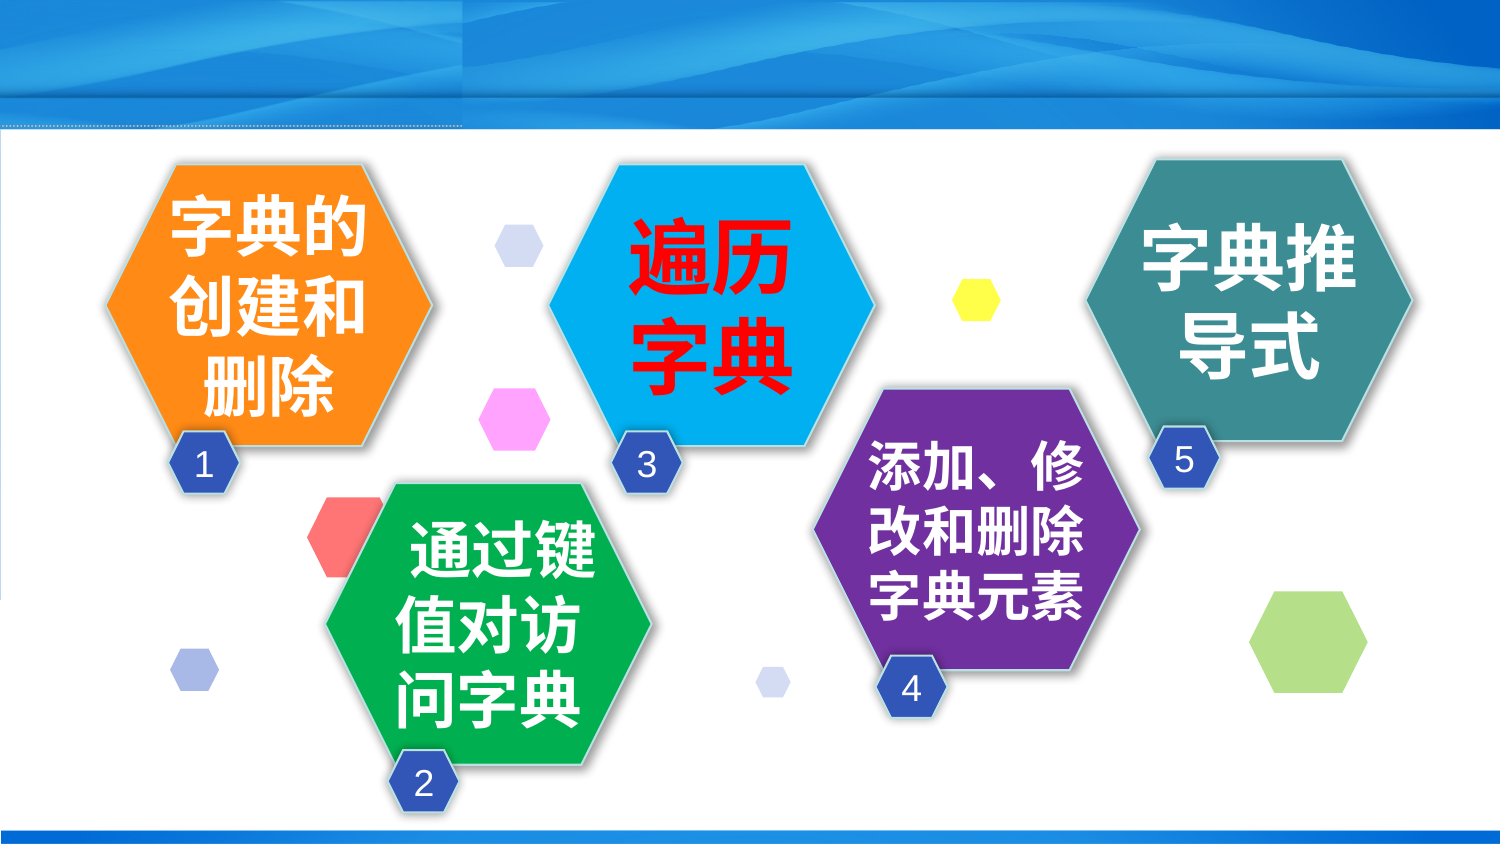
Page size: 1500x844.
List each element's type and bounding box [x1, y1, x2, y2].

text_box [1248, 591, 1368, 693]
picture [0, 0, 1500, 844]
text_box [547, 164, 876, 494]
text_box [306, 513, 319, 562]
text_box [324, 482, 652, 813]
text_box [105, 164, 433, 494]
text_box [755, 666, 791, 698]
text_box [170, 648, 220, 691]
text_box [951, 279, 1001, 322]
text_box [478, 388, 542, 451]
text_box [494, 224, 542, 267]
text_box [812, 388, 1141, 719]
text_box [1085, 159, 1413, 489]
